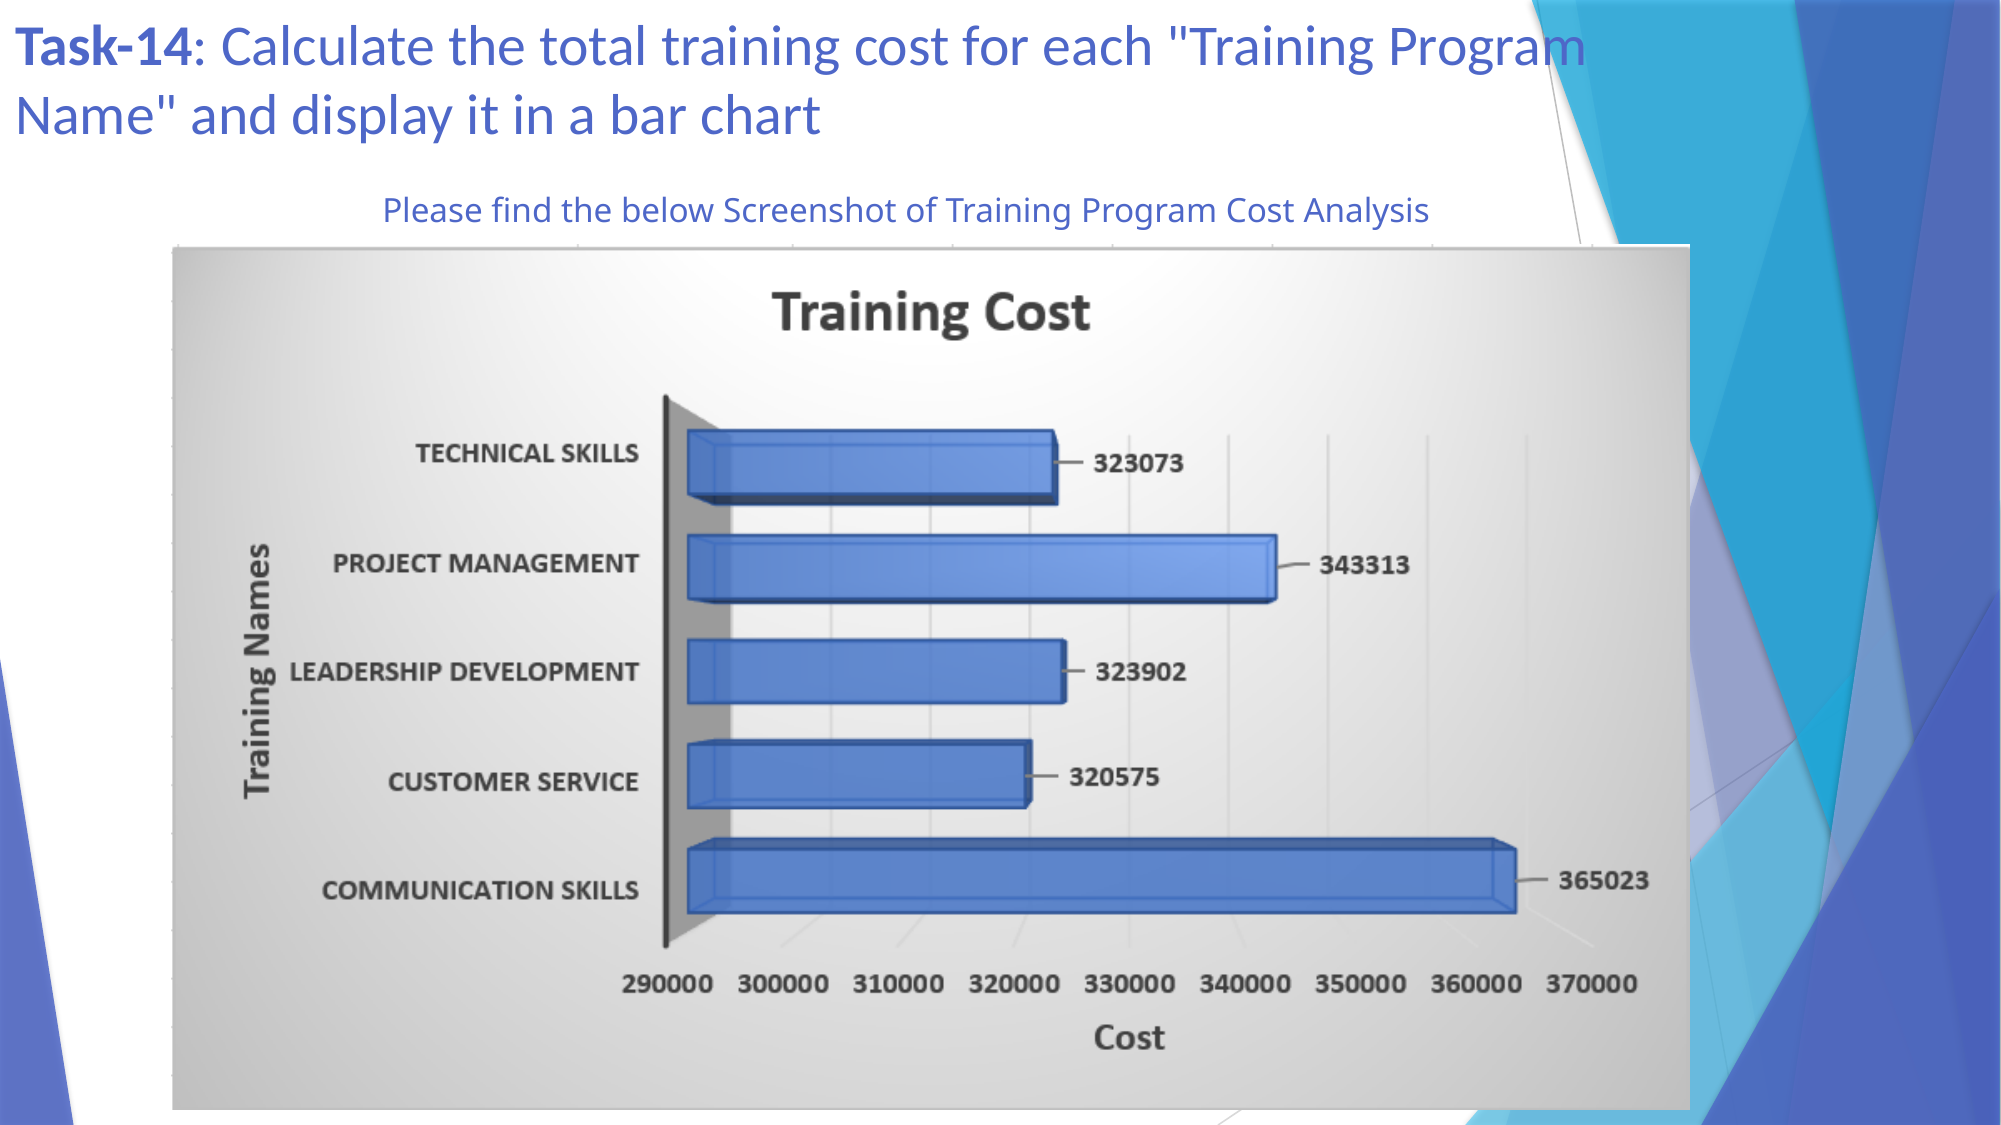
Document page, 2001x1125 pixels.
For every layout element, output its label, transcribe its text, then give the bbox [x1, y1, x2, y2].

text_box Please find the below Screenshot of Training Program Cost Analysis [367, 181, 1557, 243]
picture [171, 244, 1691, 1111]
title Task-14: Calculate the total training cost for each "Training Program Name" and display it in a bar chart [0, 0, 1690, 154]
